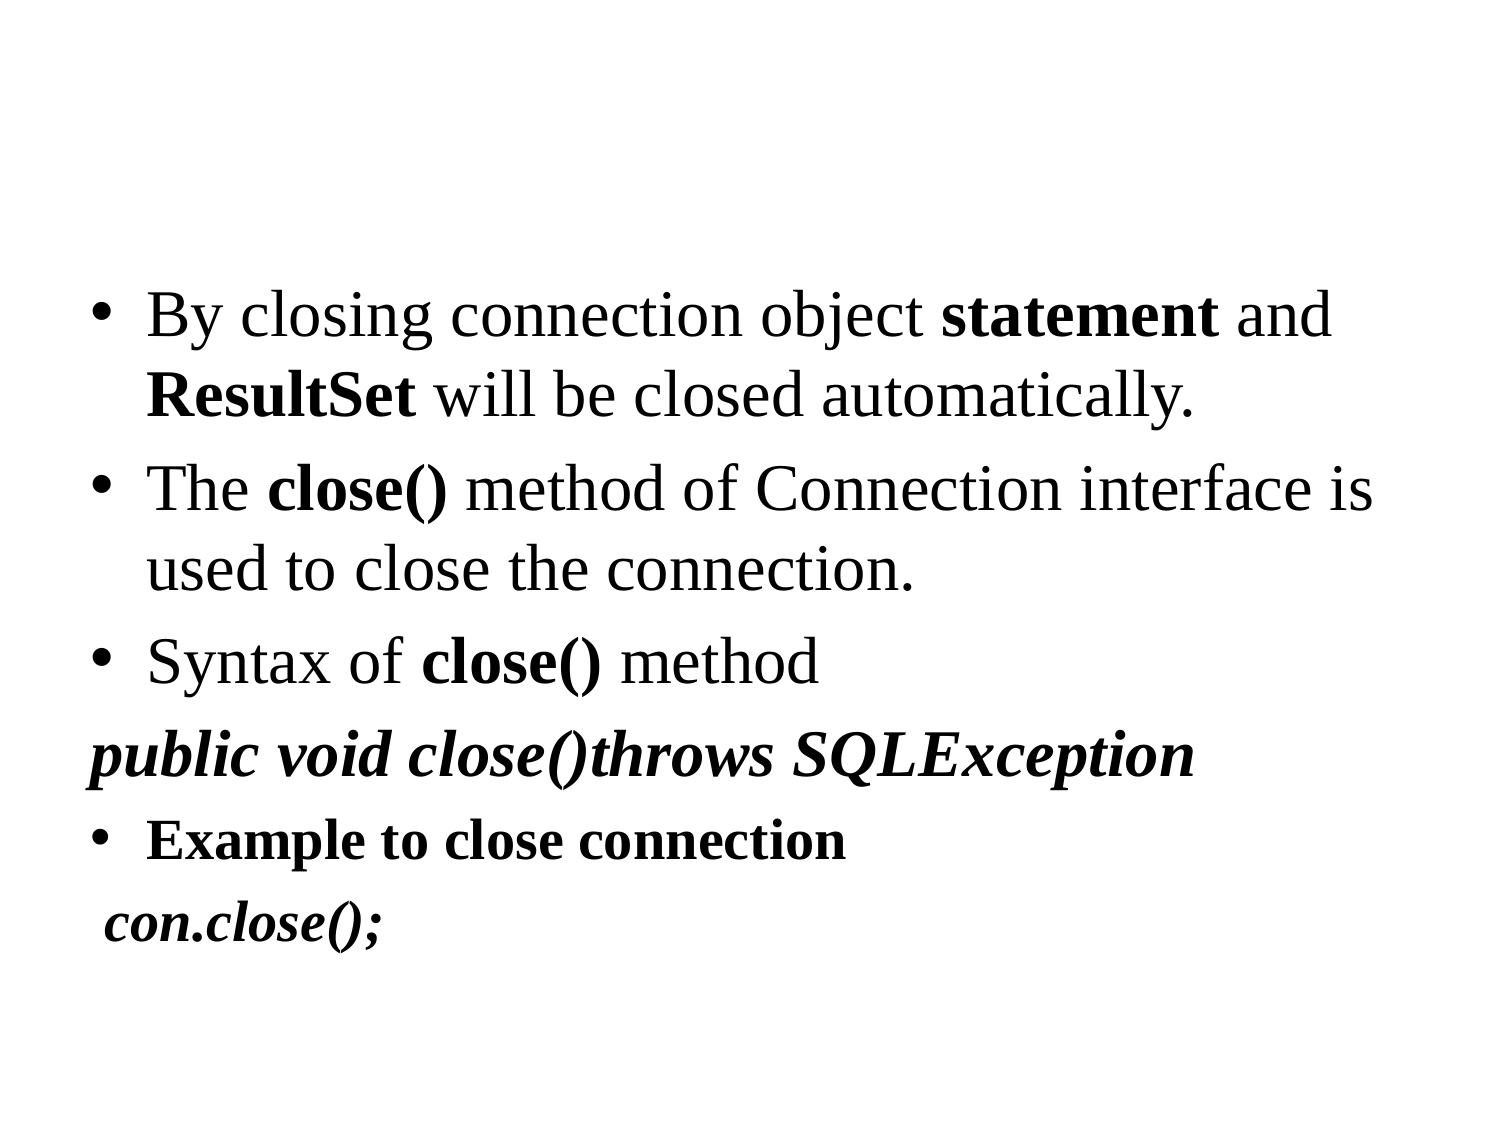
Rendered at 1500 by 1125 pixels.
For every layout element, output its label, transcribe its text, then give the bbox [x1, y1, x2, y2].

list By closing connection object statement and ResultSet will be closed automatically. The close() method of Connection interface is used to close the connection. Syntax of close() method public void close()throws SQLException Example to close connection con.close(); [75, 262, 1425, 1063]
